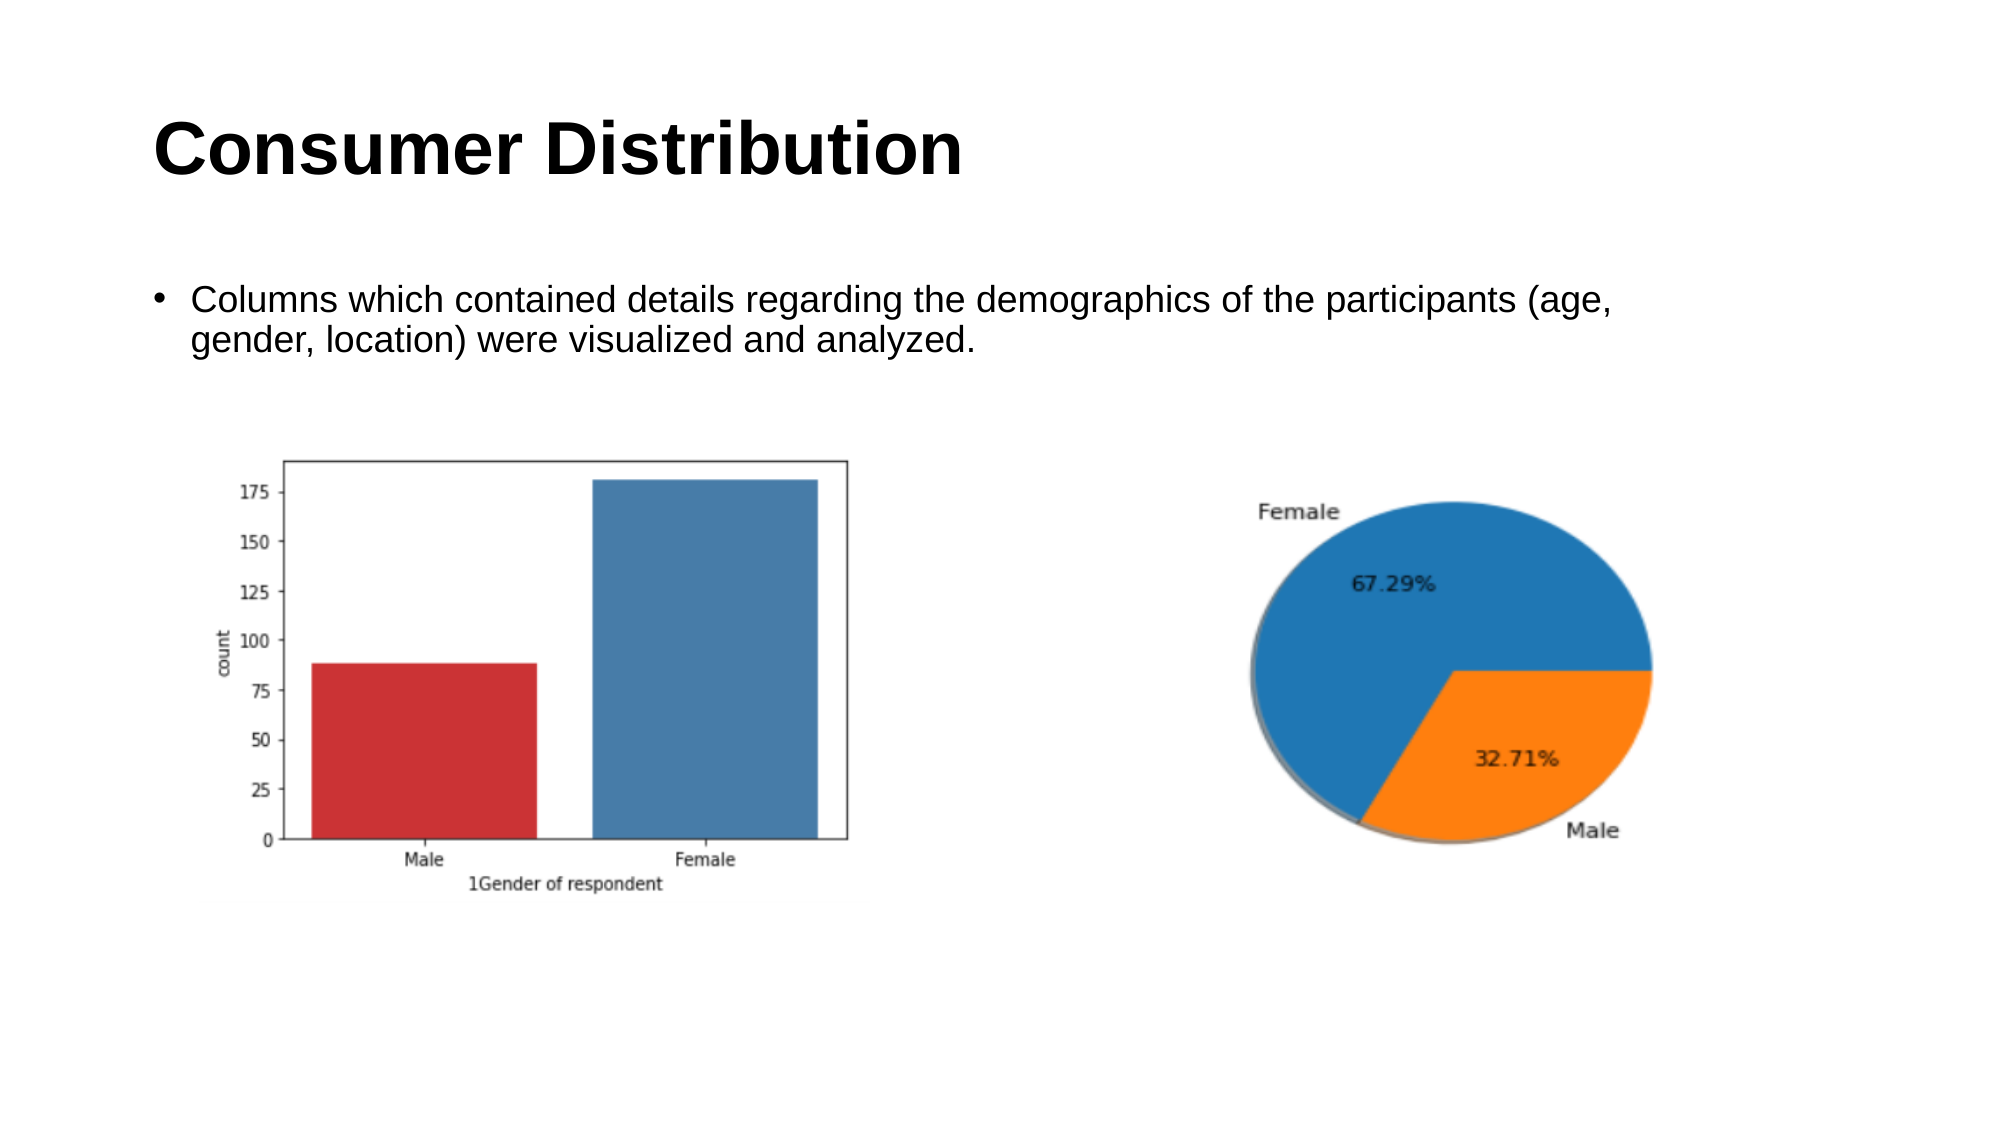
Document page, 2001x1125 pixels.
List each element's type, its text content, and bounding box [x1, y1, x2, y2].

picture [199, 441, 870, 903]
title Consumer Distribution [138, 29, 1764, 272]
picture [1130, 455, 1736, 889]
list Columns which contained details regarding the demographics of the participants (age, gender, location) were visualized and analyzed. [138, 272, 1764, 854]
